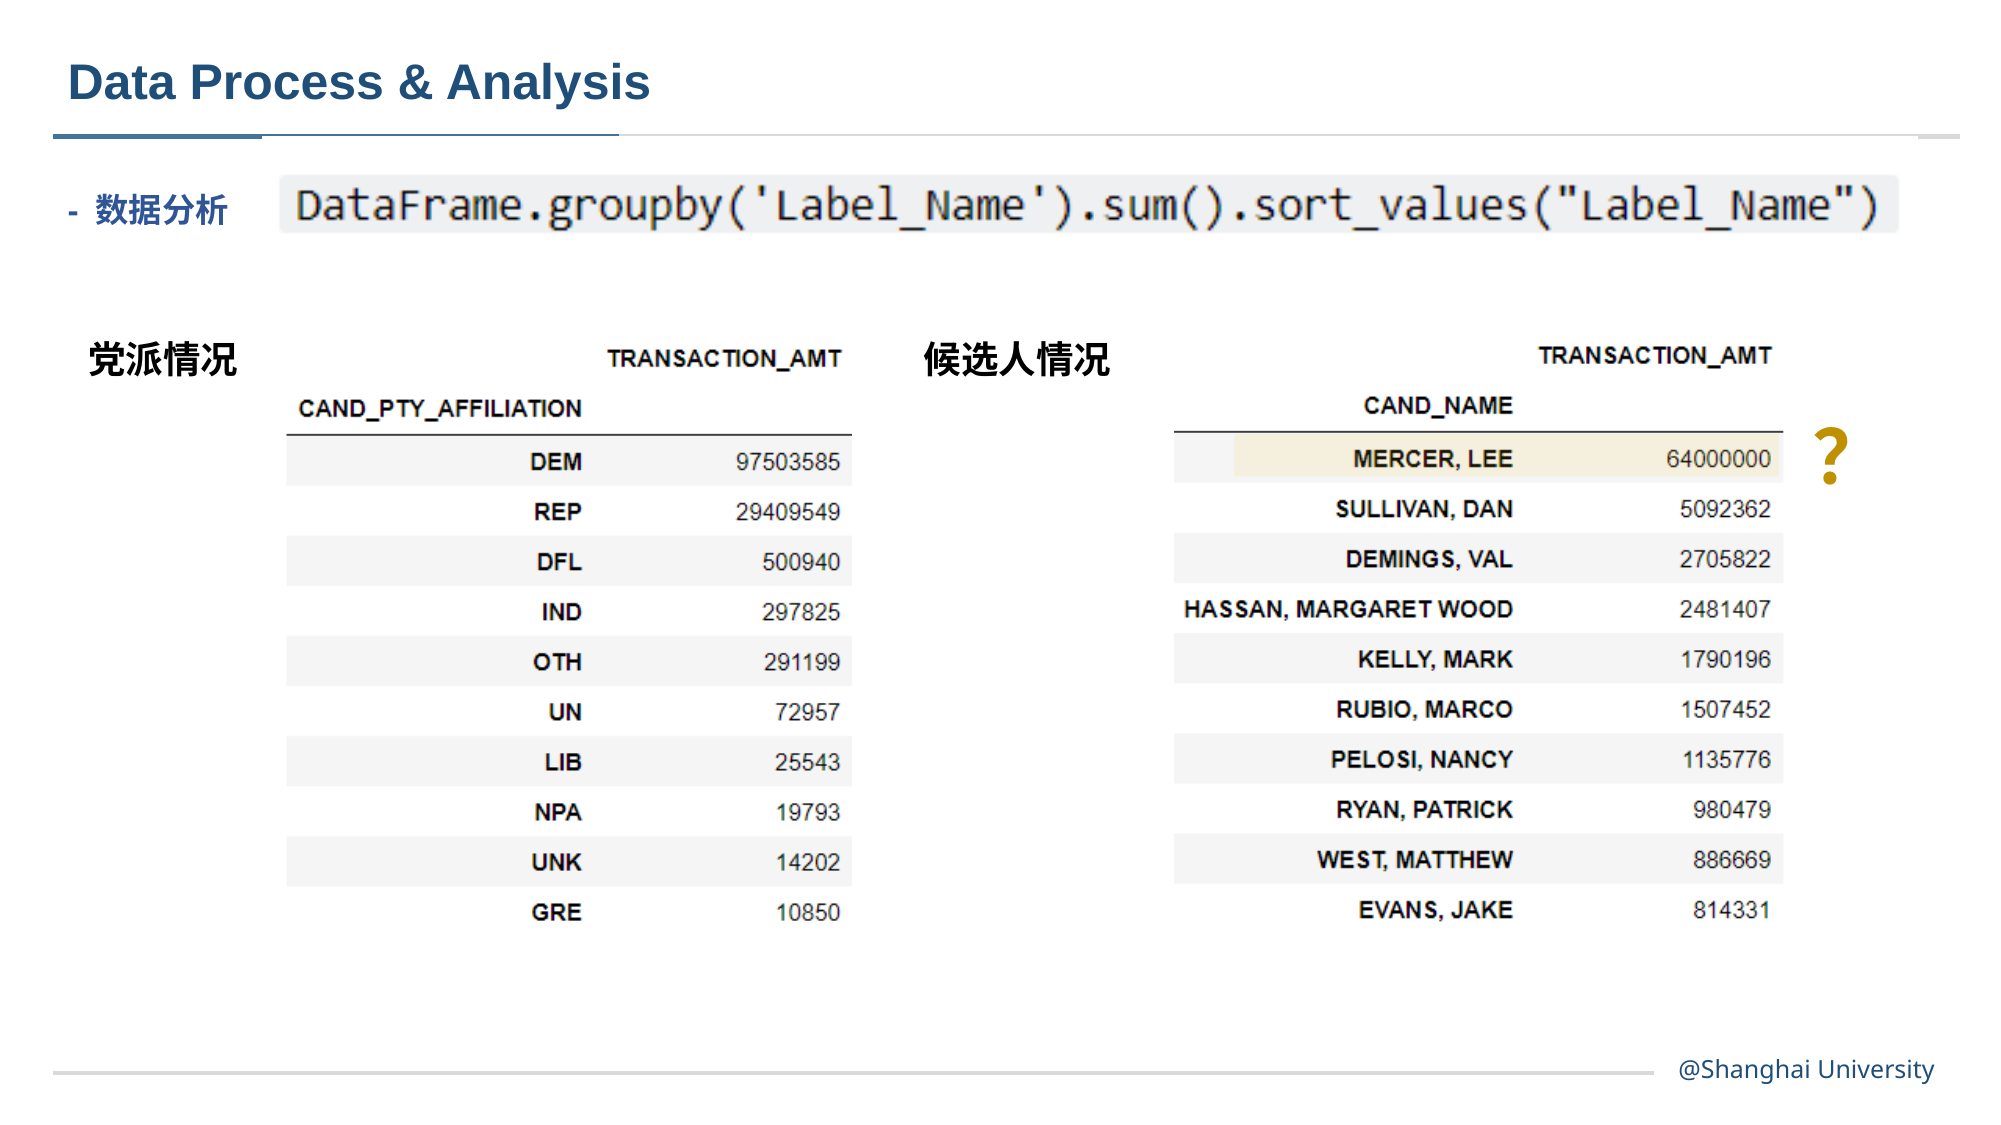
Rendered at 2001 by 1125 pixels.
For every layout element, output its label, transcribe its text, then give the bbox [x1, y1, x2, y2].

text_box Data Process & Analysis - 数据分析 [52, 41, 1045, 136]
text_box Data Process & Analysis - 数据分析 [52, 137, 262, 237]
text_box 候选人情况 [908, 328, 1173, 389]
picture [279, 328, 852, 947]
text_box @Shanghai University [1663, 1045, 2000, 1091]
text_box 党派情况 [73, 328, 279, 389]
picture [262, 136, 1918, 255]
picture [1173, 328, 1796, 931]
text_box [1234, 402, 1895, 509]
